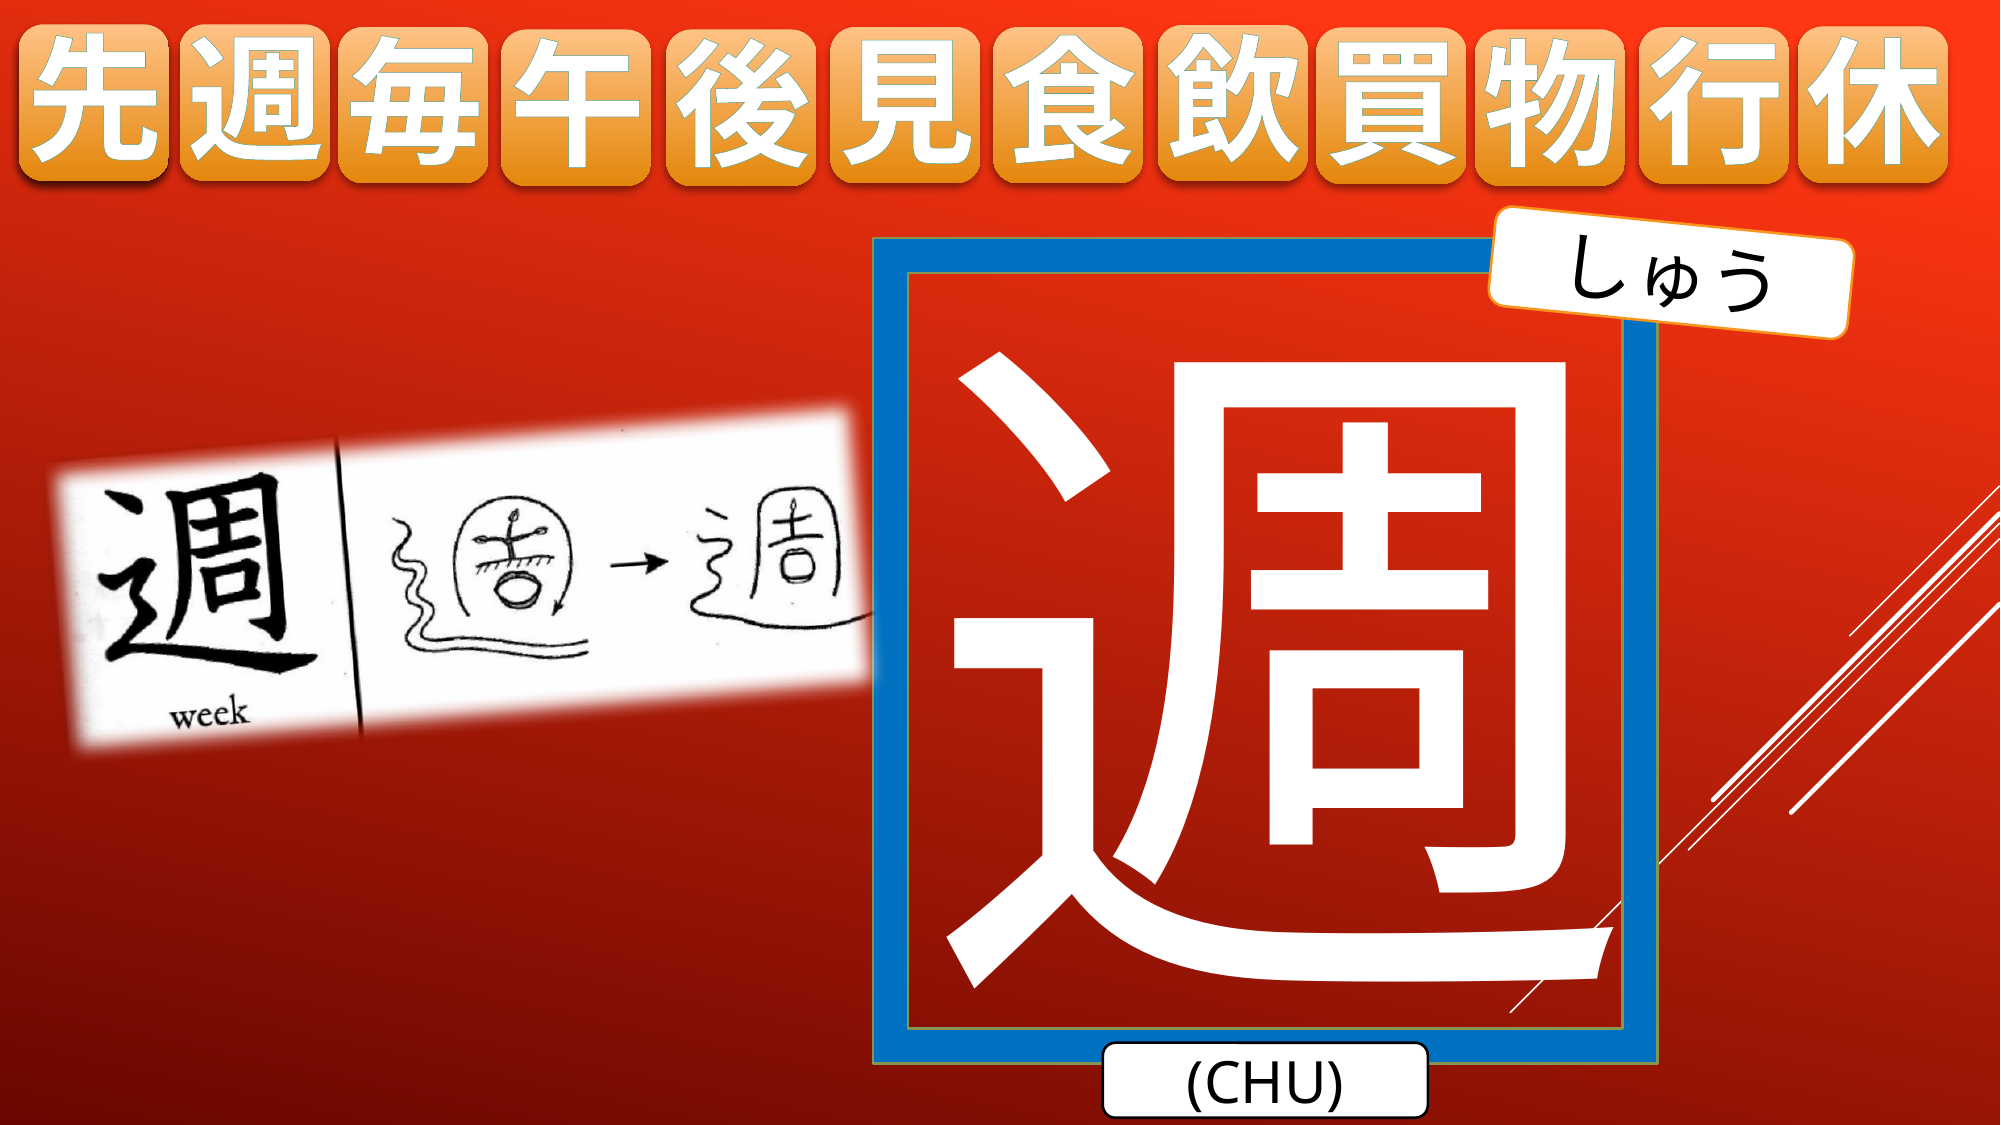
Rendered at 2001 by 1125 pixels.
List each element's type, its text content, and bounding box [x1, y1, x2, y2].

text_box 午 [501, 29, 652, 186]
text_box しゅう [1487, 205, 1856, 341]
text_box 毎 [338, 26, 489, 184]
text_box 行 [1639, 27, 1790, 184]
text_box 週 [179, 24, 330, 181]
text_box 見 [830, 26, 981, 184]
picture [45, 420, 879, 737]
text_box 休 [1797, 26, 1949, 183]
text_box 先 [18, 24, 169, 181]
text_box 物 [1474, 29, 1626, 186]
text_box 食 [993, 26, 1144, 184]
text_box 後 [666, 29, 817, 186]
text_box 週 [872, 237, 1659, 1065]
text_box (CHU) [1101, 1041, 1430, 1120]
text_box 買 [1316, 27, 1467, 184]
text_box 飲 [1157, 24, 1308, 182]
text_box (CHU) [879, 624, 883, 686]
